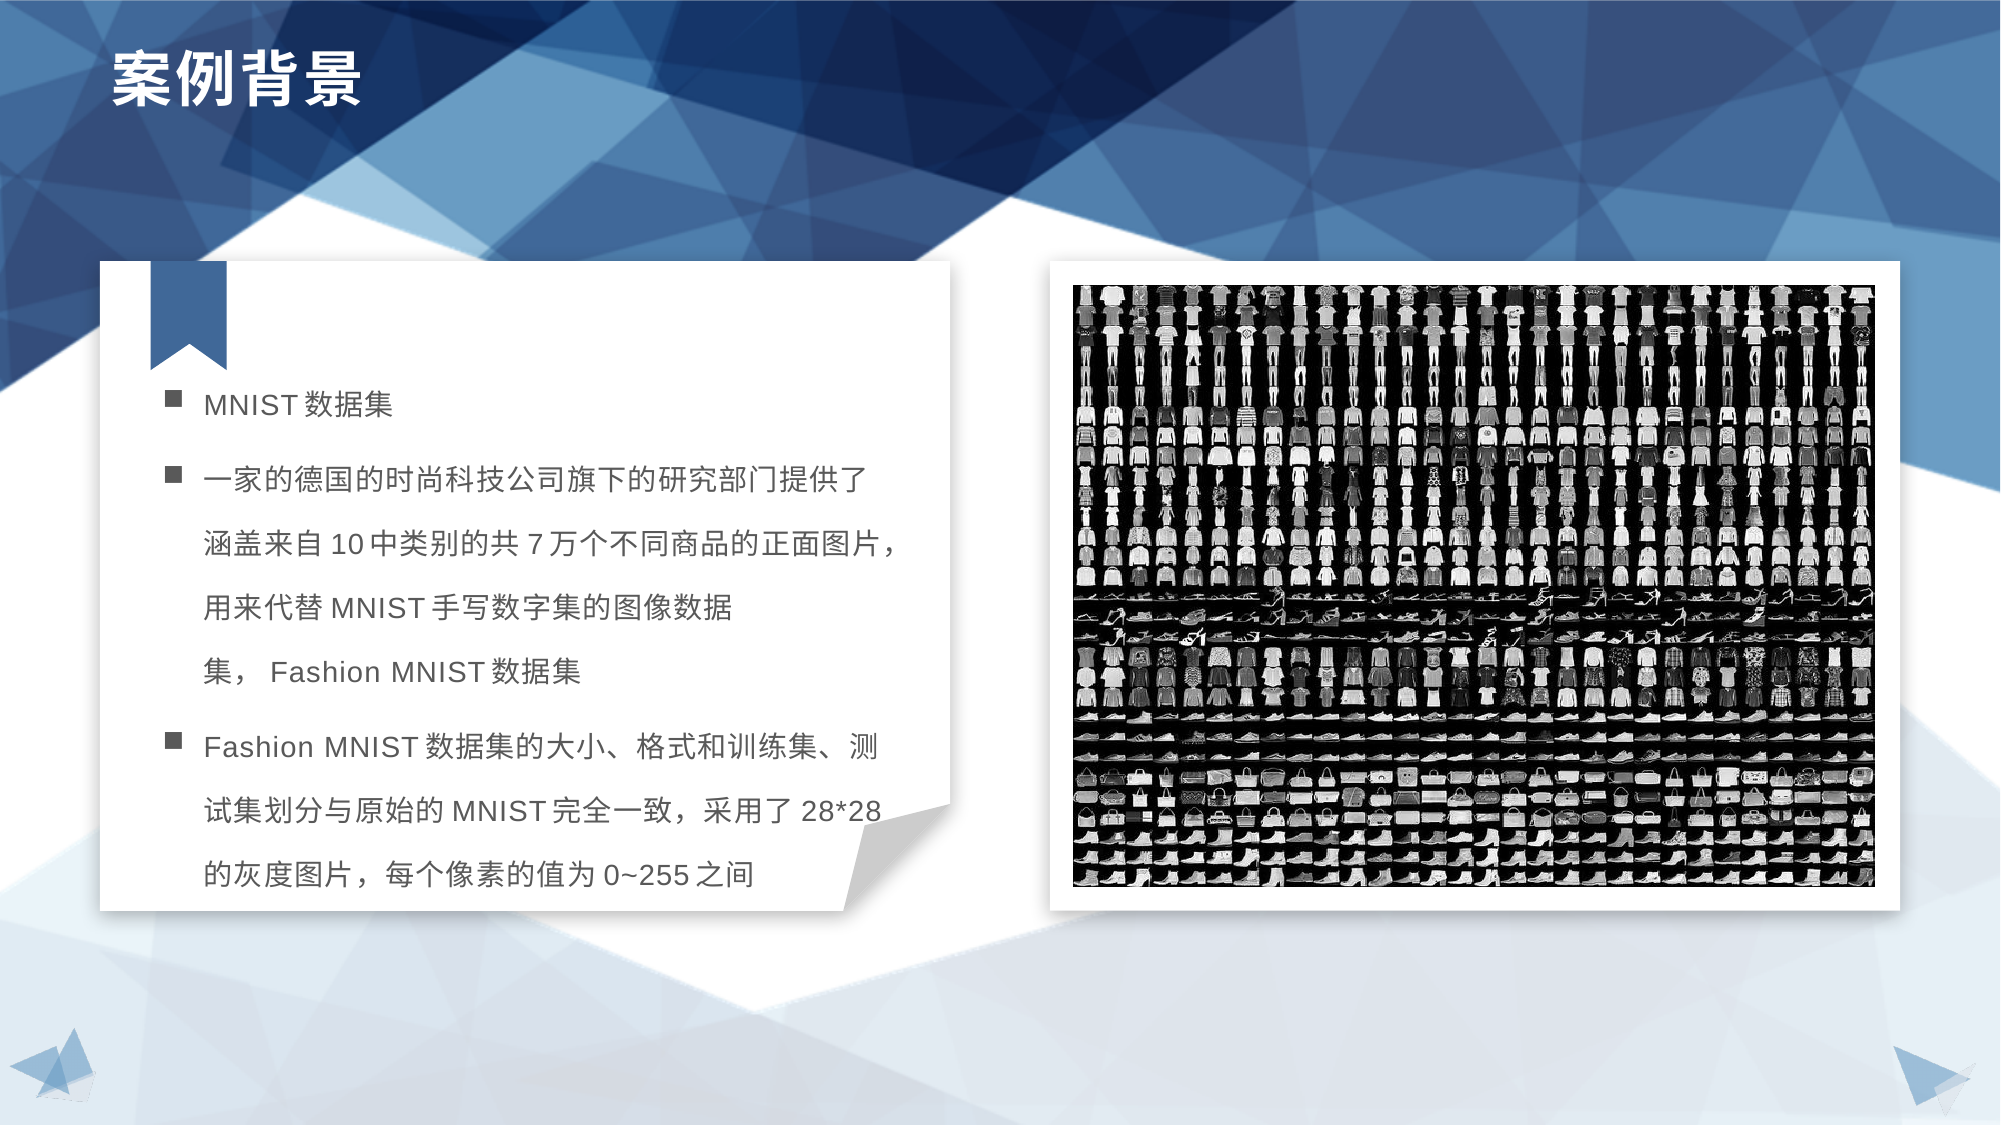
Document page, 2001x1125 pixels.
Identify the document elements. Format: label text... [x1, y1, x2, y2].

text_box MNIST数据集 一家的德国的时尚科技公司旗下的研究部门提供了涵盖来自10中类别的共7万个不同商品的正面图片，用来代替MNIST手写数字集的图像数据集，Fashion MNIST数据集 Fashion MNIST数据集的大小、格式和训练集、测试集划分与原始的MNIST完全一致，采用了28*28的灰度图片，每个像素的值为0~255之间 [150, 355, 900, 899]
picture [0, 0, 2001, 1125]
text_box 案例背景 [99, 25, 1901, 125]
text_box [149, 259, 228, 373]
text_box [98, 259, 857, 912]
text_box [1049, 260, 1901, 912]
text_box [228, 259, 954, 856]
